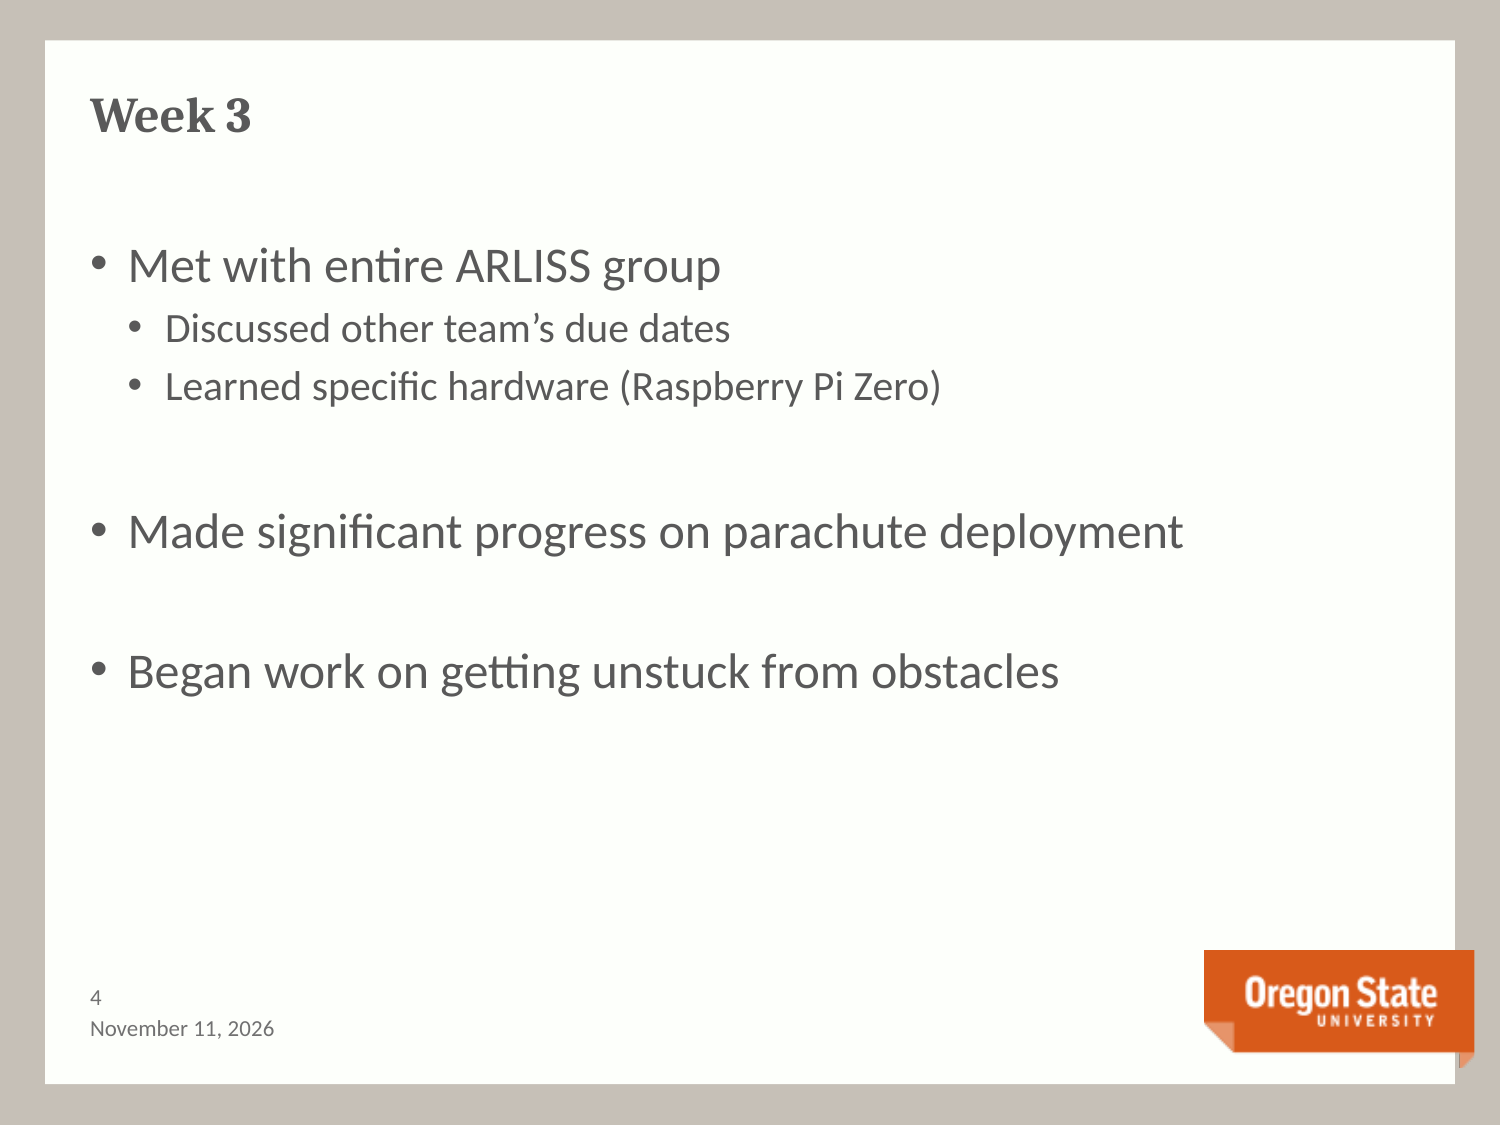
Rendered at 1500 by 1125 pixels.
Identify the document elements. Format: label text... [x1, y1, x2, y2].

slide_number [75, 1012, 375, 1043]
list Met with entire ARLISS group Discussed other team’s due dates Learned specific hardware (Raspberry Pi Zero) Made significant progress on parachute deployment Began work on getting unstuck from obstacles [75, 224, 1425, 938]
slide_number 3 [75, 982, 135, 1013]
title Week 3 [75, 75, 1425, 188]
